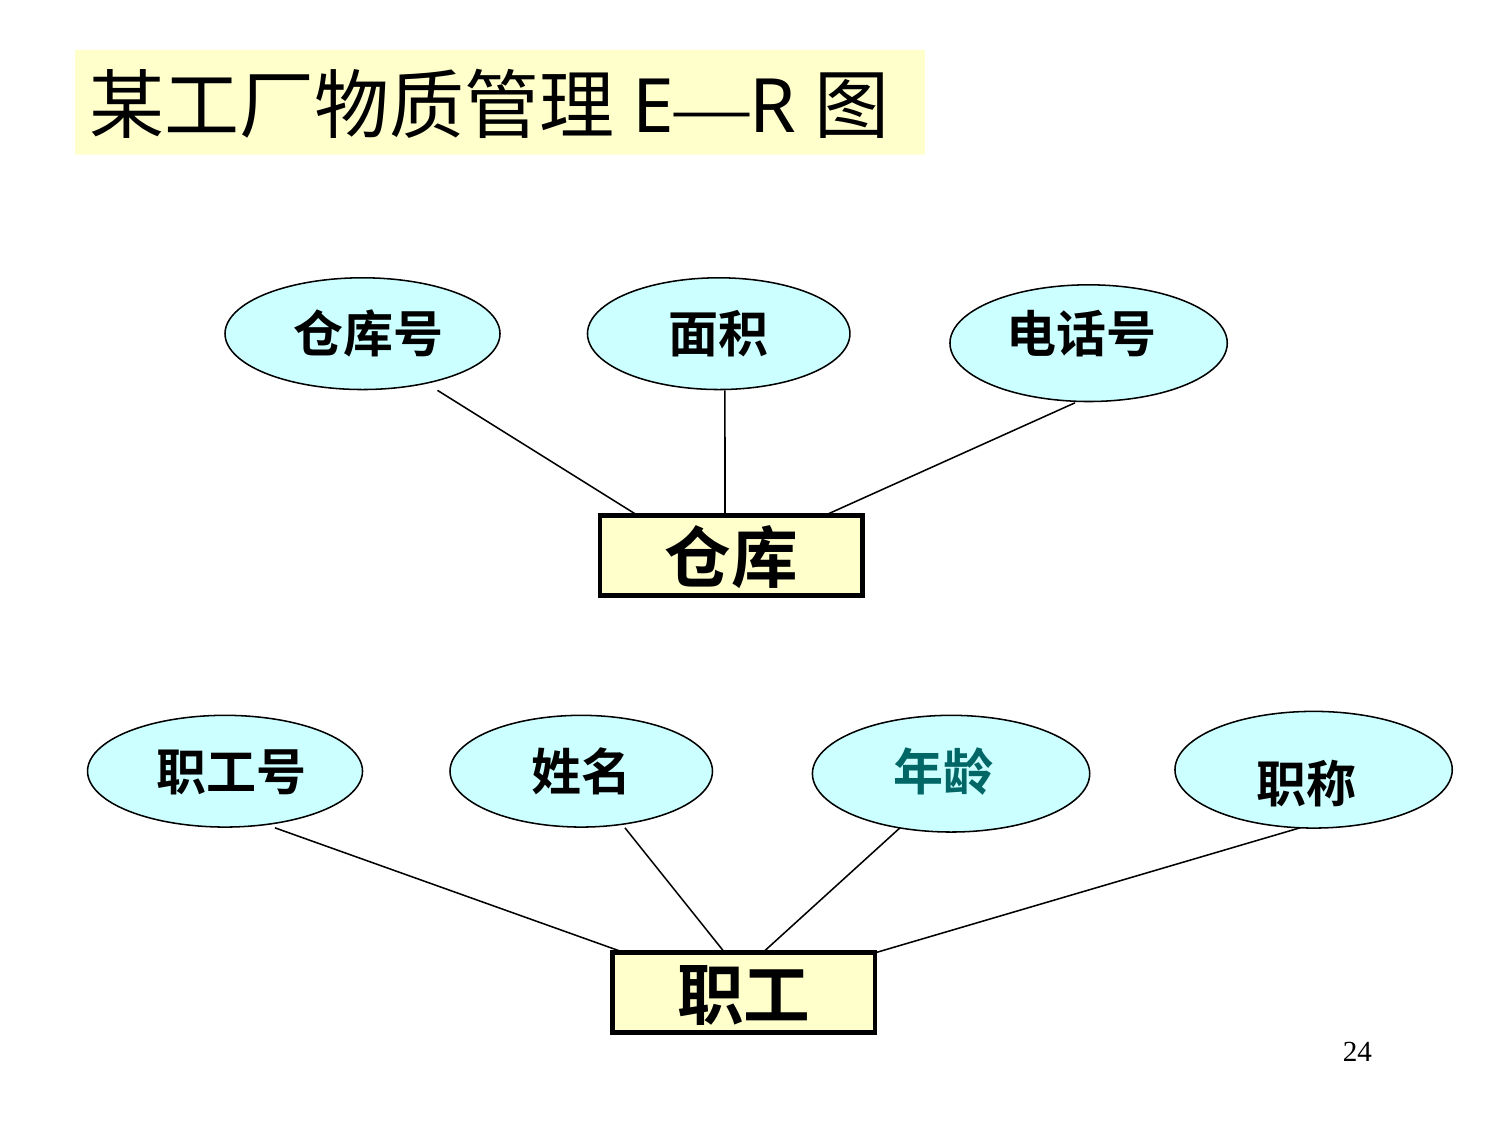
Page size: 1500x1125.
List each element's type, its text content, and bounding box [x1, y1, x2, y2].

text_box 职工 [612, 952, 875, 1033]
text_box 电话号 [974, 302, 1188, 363]
text_box [1174, 711, 1453, 811]
text_box [225, 277, 501, 390]
text_box [450, 715, 713, 828]
text_box 职工号 [137, 740, 325, 801]
text_box [990, 284, 1187, 302]
text_box 职称 [1199, 752, 1413, 813]
text_box 仓库号 [275, 302, 463, 363]
text_box [587, 277, 850, 390]
text_box 仓库 [600, 515, 863, 596]
text_box 姓名 [525, 740, 638, 801]
text_box [812, 715, 1090, 833]
text_box 面积 [662, 302, 775, 363]
text_box [1220, 813, 1407, 829]
text_box 某工厂物质管理E—R图 [75, 49, 925, 155]
text_box 年龄 [837, 740, 1050, 801]
text_box [949, 302, 1228, 402]
slide_number 24 [1074, 1024, 1388, 1101]
text_box [87, 715, 363, 828]
